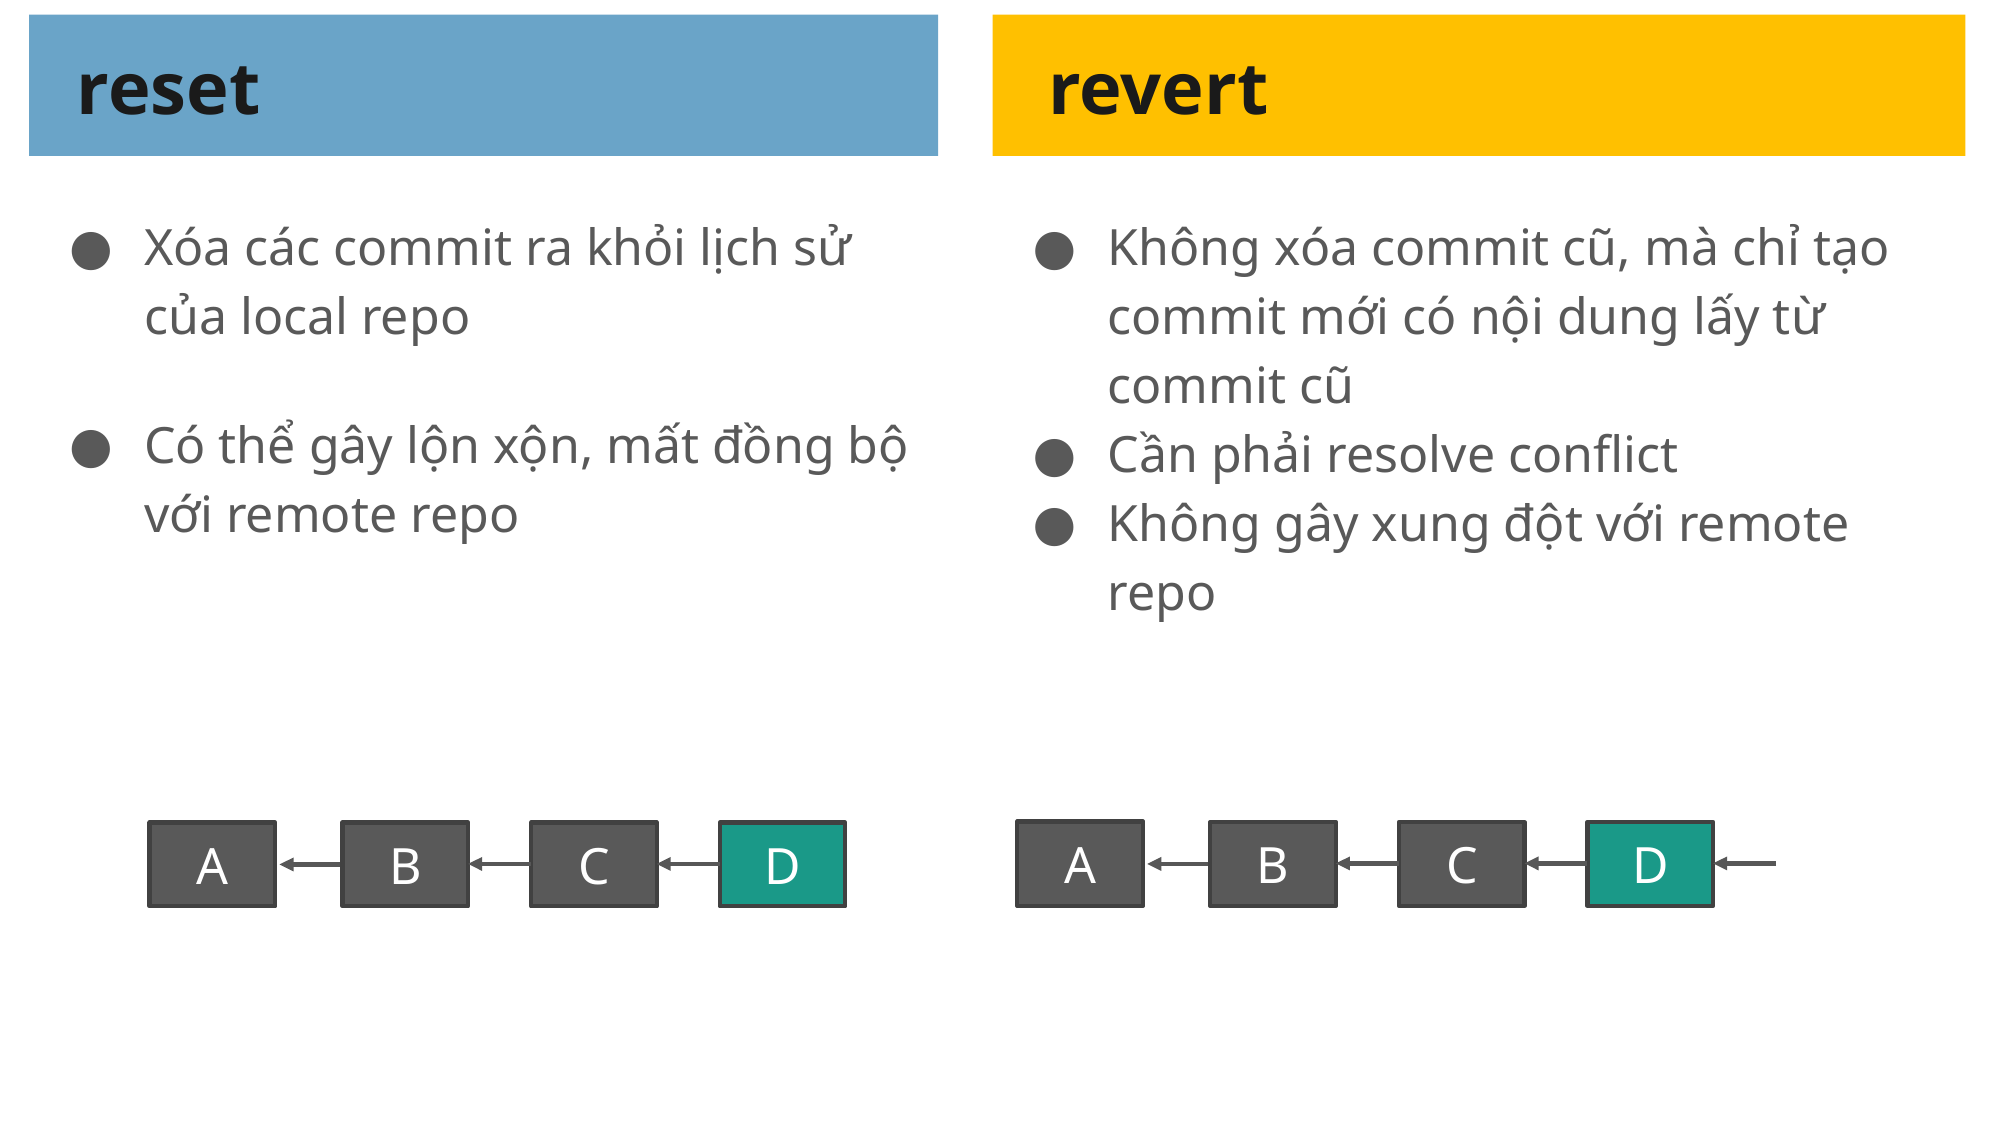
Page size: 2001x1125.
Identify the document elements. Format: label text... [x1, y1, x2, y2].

text_box B [1208, 820, 1338, 908]
list Không xóa commit cũ, mà chỉ tạo commit mới có nội dung lấy từ commit cũ Cần phải resolve conflict Không gây xung đột với remote repo [992, 191, 1966, 660]
list reset [46, 24, 917, 146]
text_box C [1397, 820, 1527, 908]
text_box A [147, 820, 277, 908]
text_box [279, 822, 846, 907]
list revert [1017, 25, 1947, 146]
text_box A [1015, 820, 1145, 908]
text_box D [1585, 820, 1715, 908]
list Xóa các commit ra khỏi lịch sử của local repo Có thể gây lộn xộn, mất đồng bộ với remote repo [29, 191, 939, 571]
